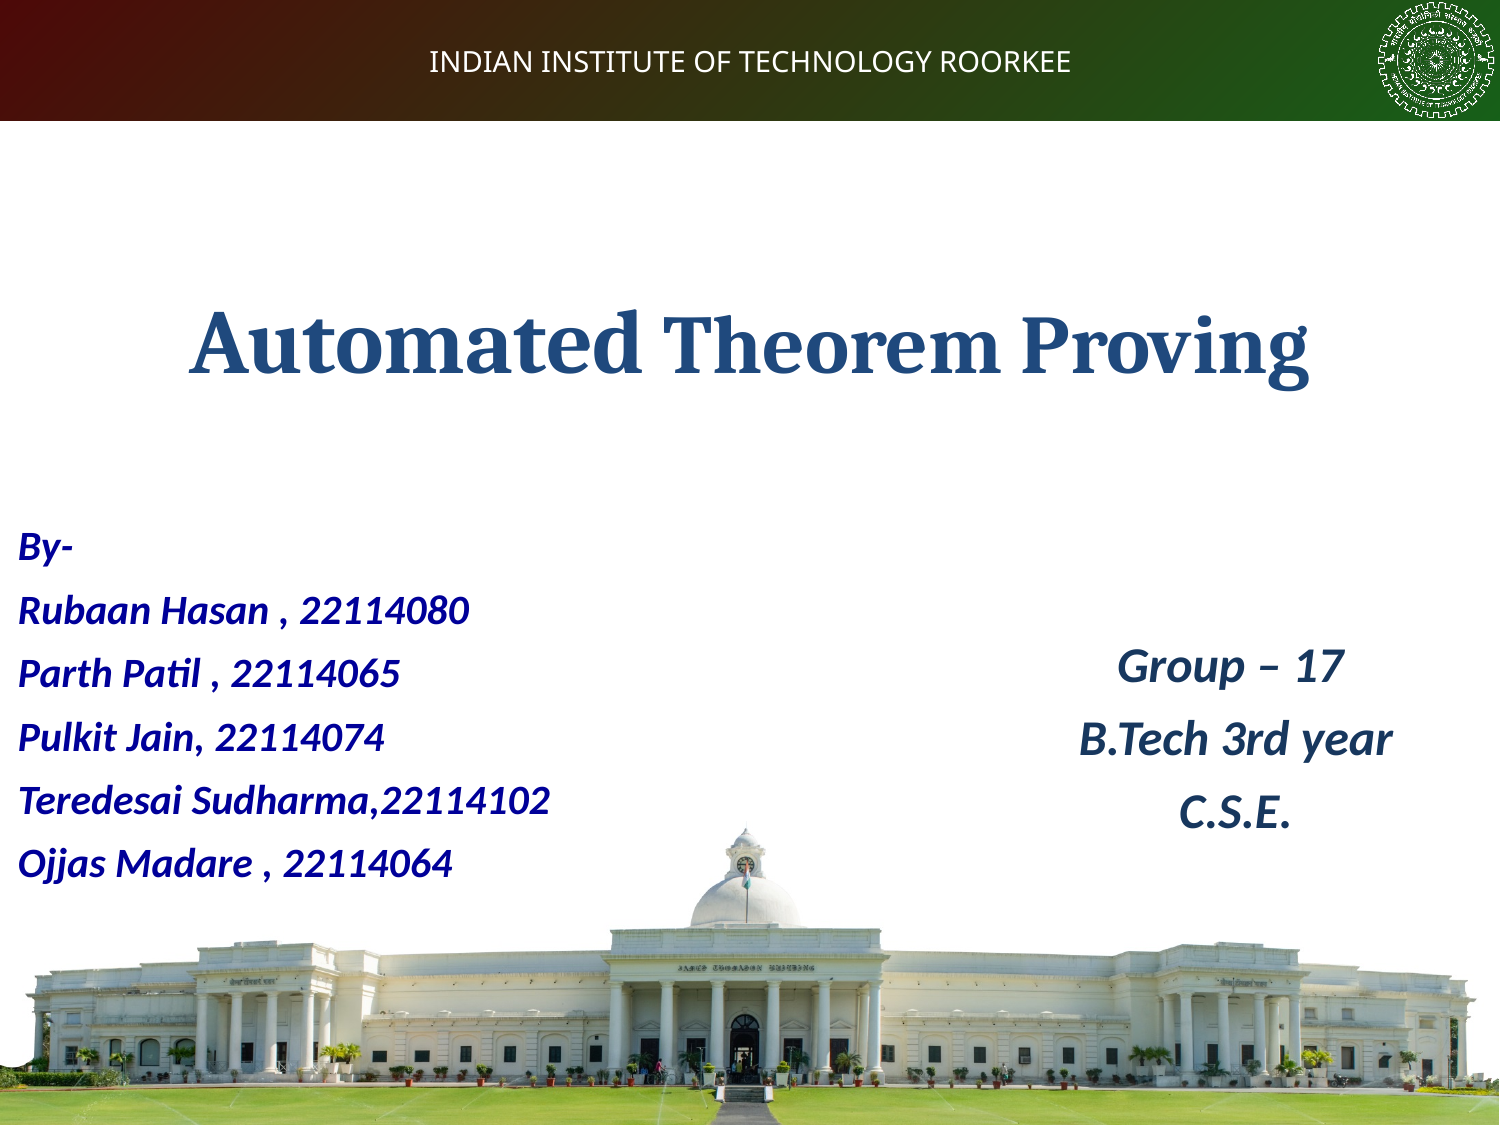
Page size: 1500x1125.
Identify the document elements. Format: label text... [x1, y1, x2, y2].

title Automated Theorem Proving [155, 235, 1345, 508]
picture [1374, 0, 1499, 120]
picture [0, 821, 1499, 1125]
list By- Rubaan Hasan , 22114080 Parth Patil , 22114065 Pulkit Jain, 22114074 Teredesai Sudharma,22114102 Ojjas Madare , 22114064 [3, 544, 1499, 894]
